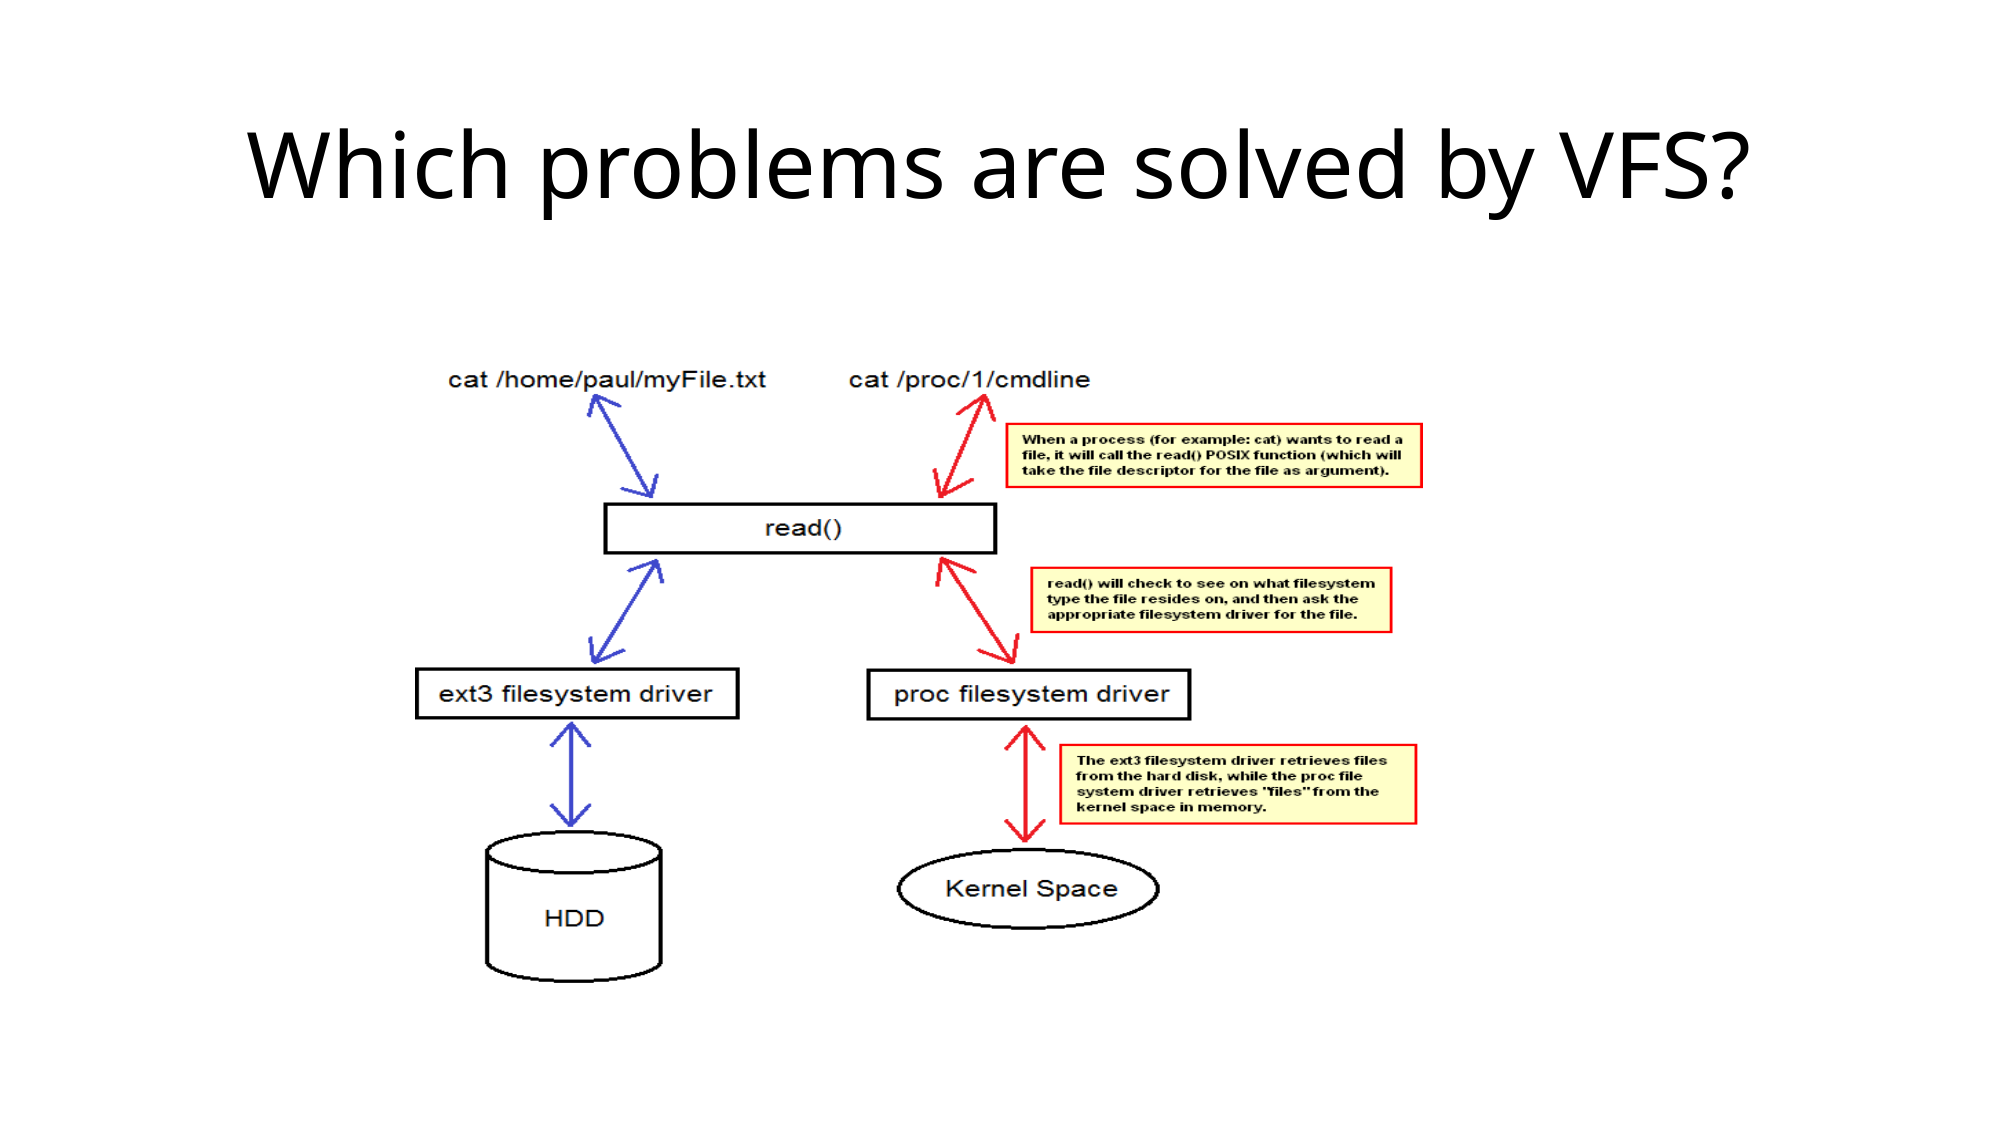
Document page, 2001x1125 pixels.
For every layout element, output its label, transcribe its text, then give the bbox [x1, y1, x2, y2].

title Which problems are solved by VFS? [137, 59, 1863, 278]
picture [415, 352, 1423, 1004]
